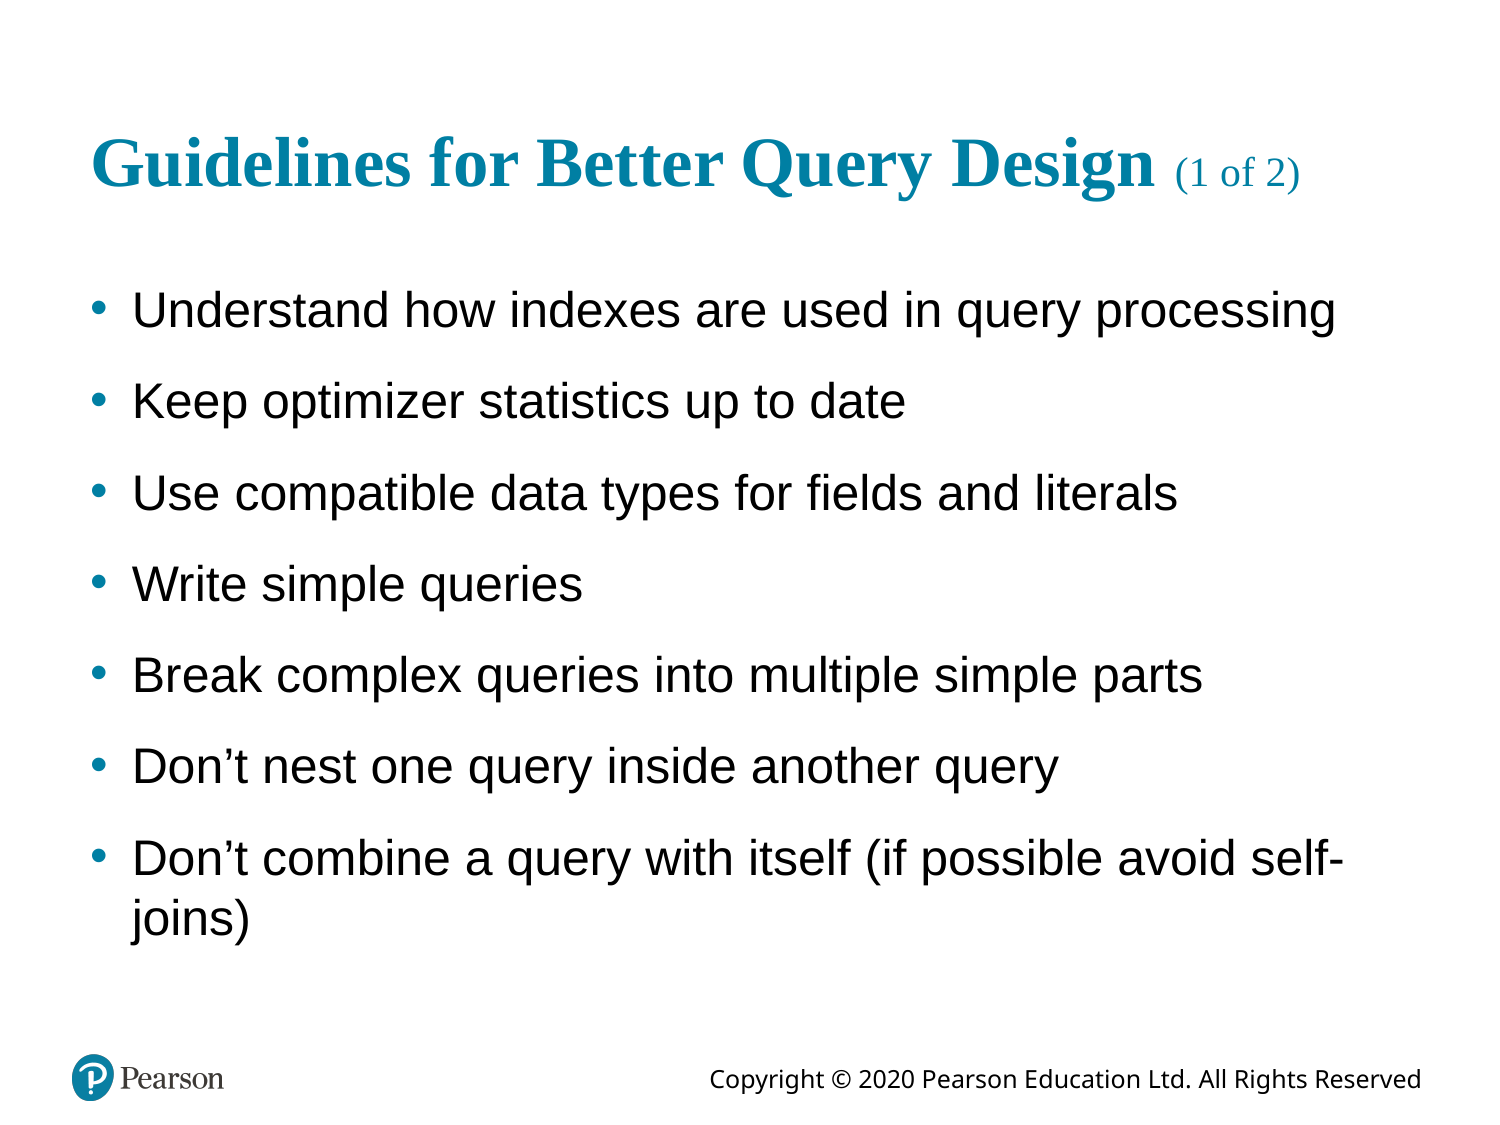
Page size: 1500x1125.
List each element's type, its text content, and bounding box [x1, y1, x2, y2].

picture [98, 1054, 224, 1101]
title Guidelines for Better Query Design (1 of 2) [75, 35, 1425, 216]
picture [72, 1087, 83, 1101]
picture [72, 1054, 88, 1070]
list Understand how indexes are used in query processing Keep optimizer statistics up to date Use compatible data types for fields and literals Write simple queries Break complex queries into multiple simple parts Don’t nest one query inside another query Don’t combine a query with itself (if possible avoid self-joins) [75, 262, 1425, 1005]
picture [80, 1063, 106, 1088]
